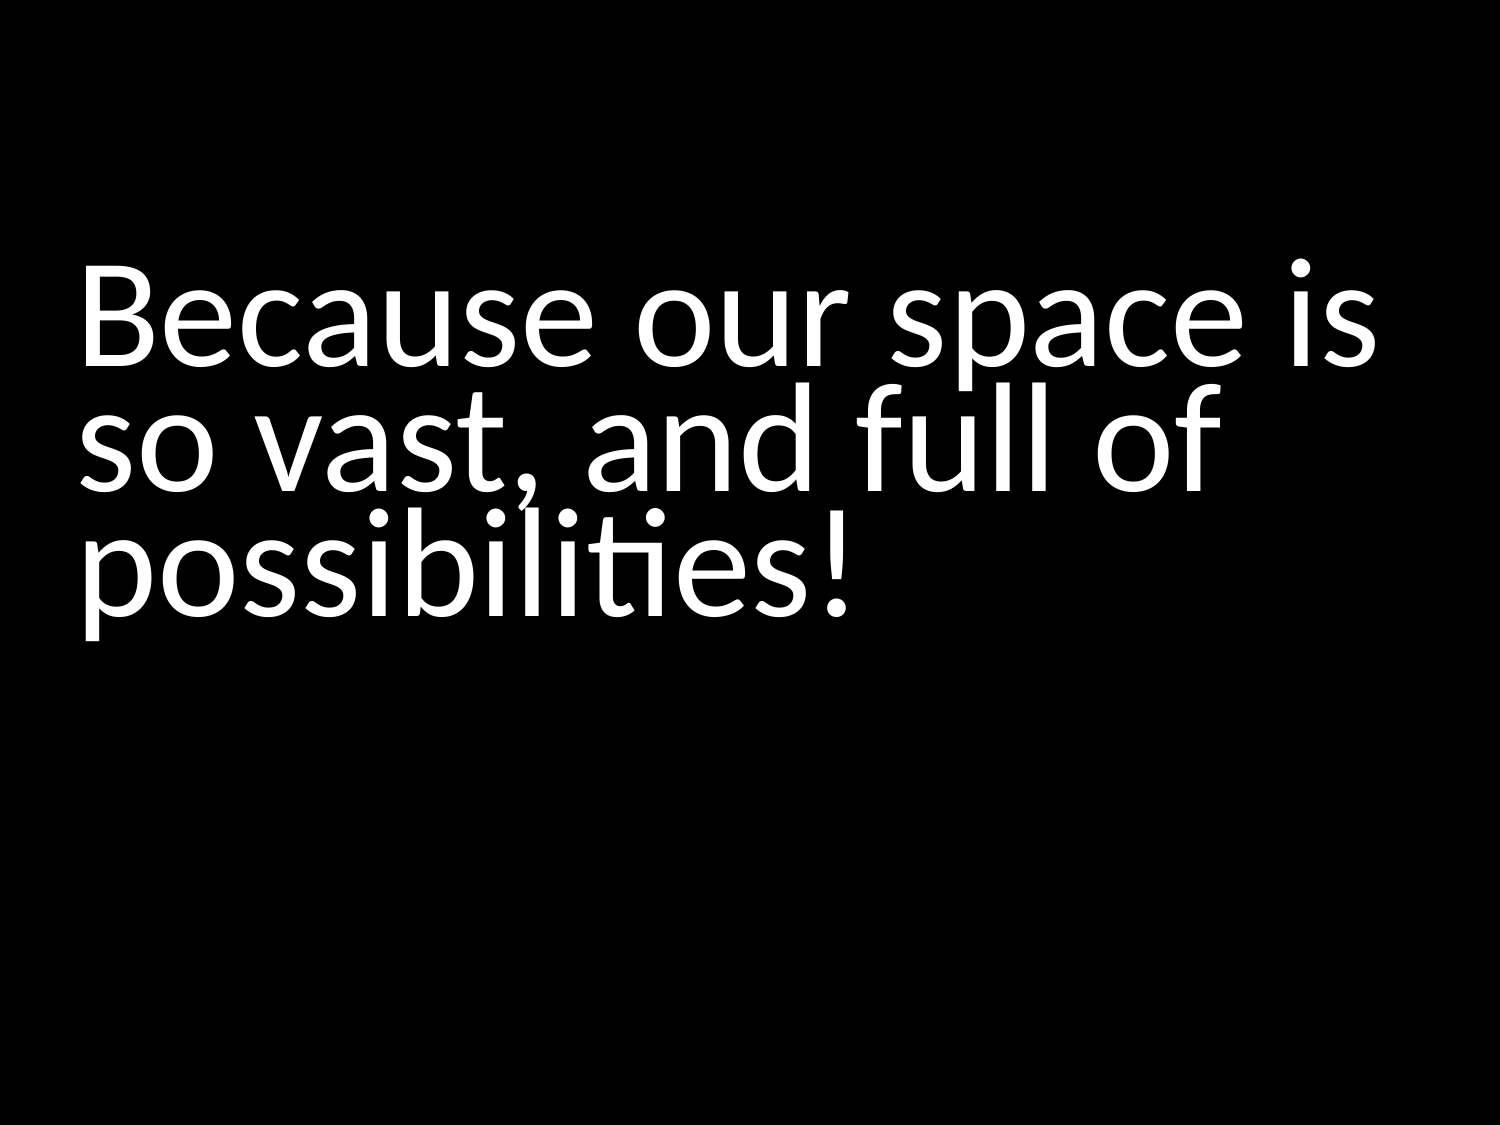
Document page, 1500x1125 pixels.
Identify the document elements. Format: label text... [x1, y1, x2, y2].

text_box Because our space is so vast, and full of possibilities! [74, 149, 1426, 770]
